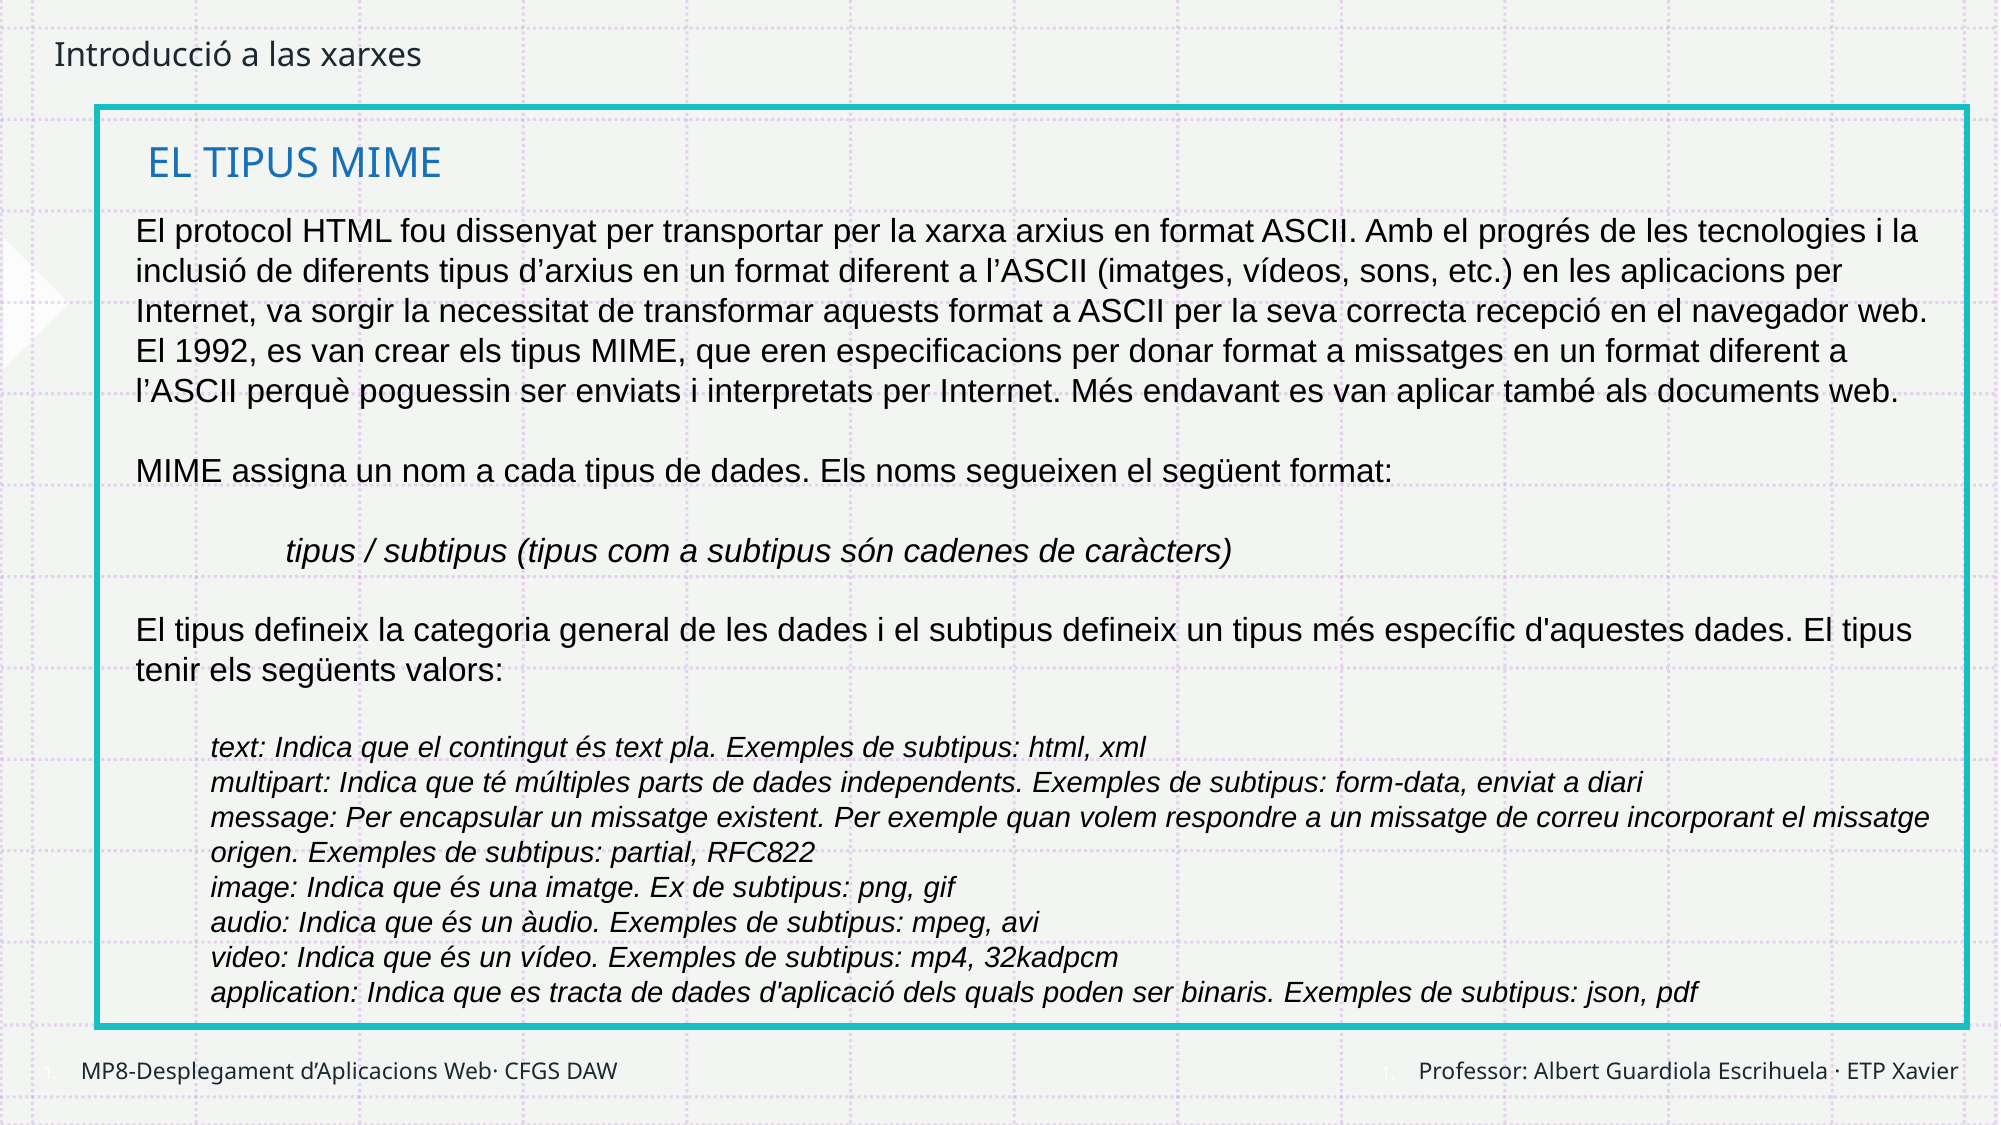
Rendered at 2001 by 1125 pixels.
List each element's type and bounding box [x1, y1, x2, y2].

text_box [0, 0, 2000, 1125]
